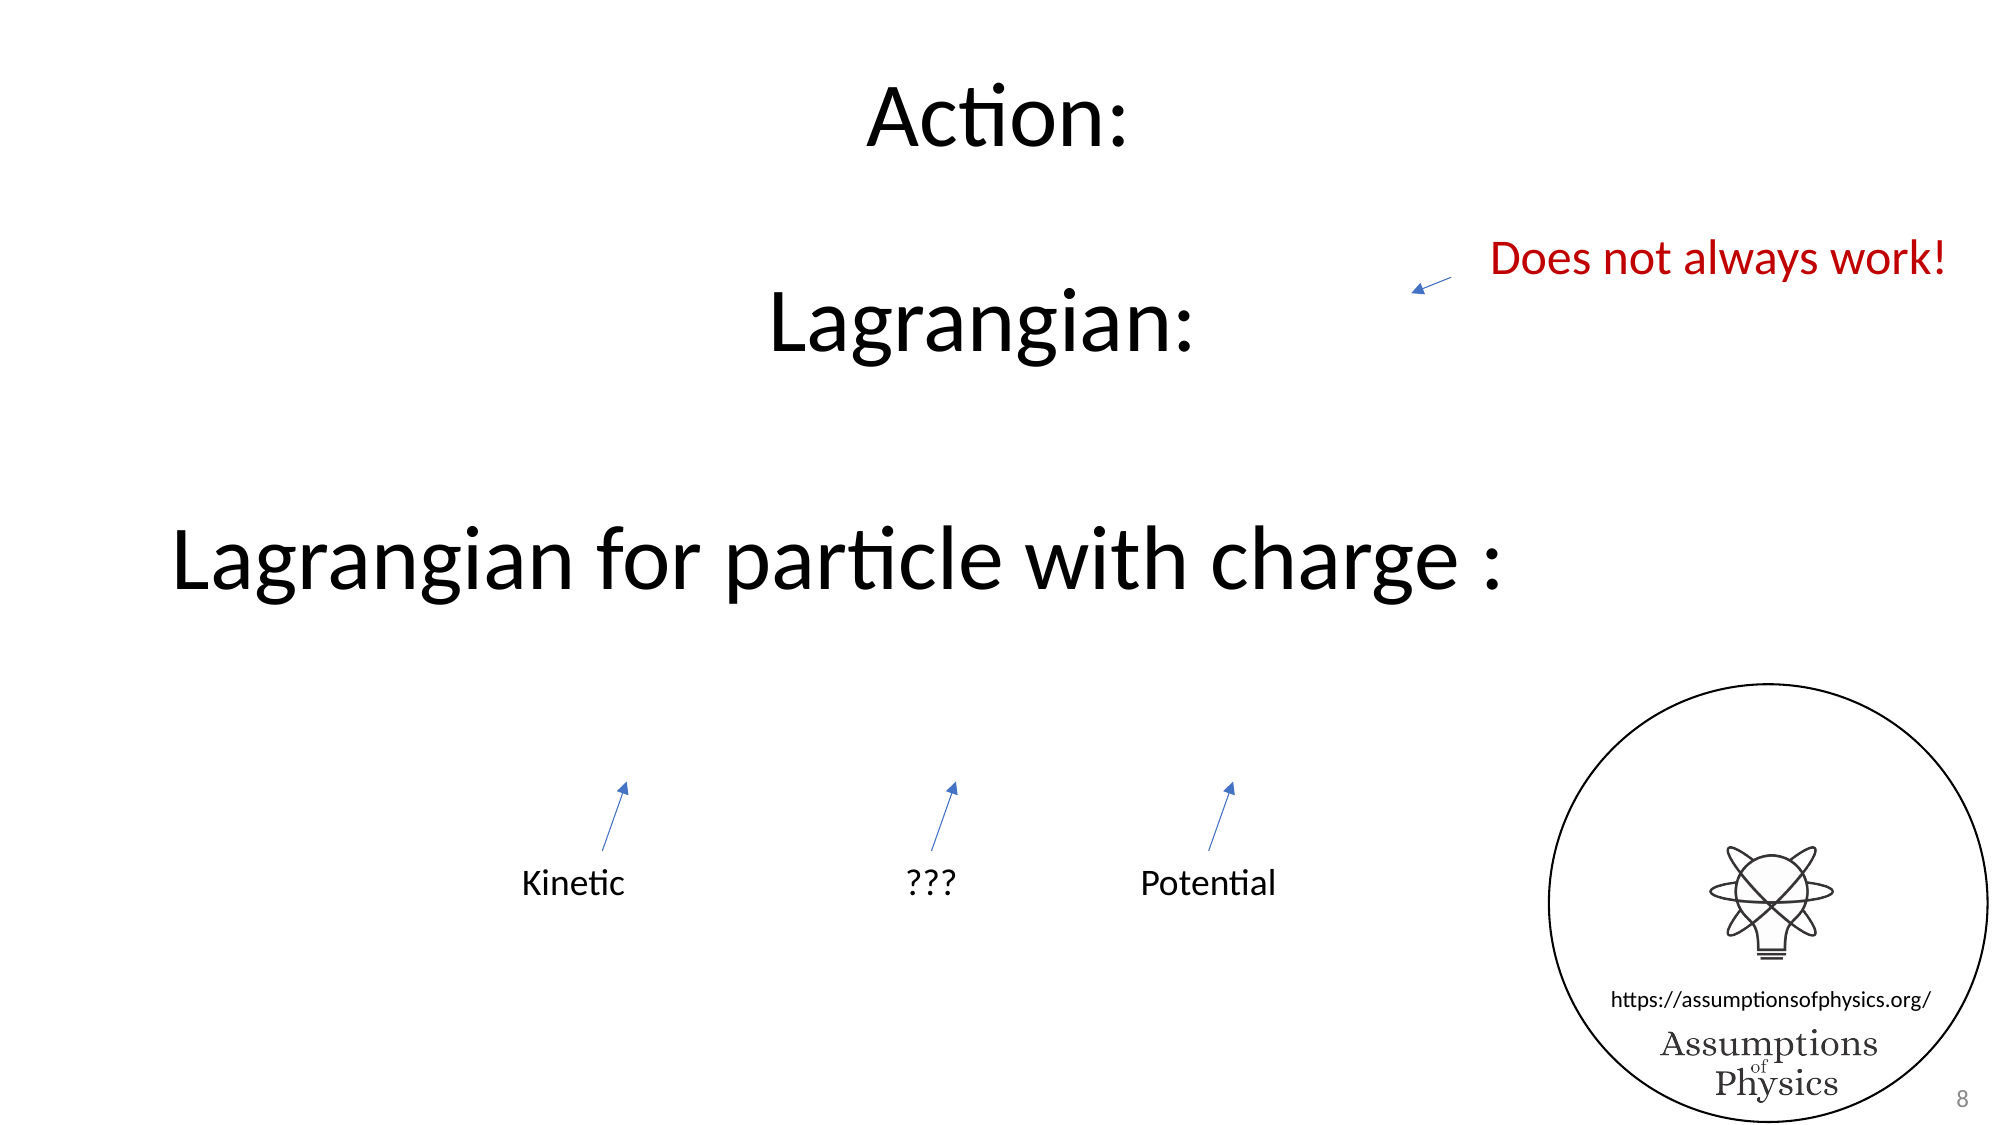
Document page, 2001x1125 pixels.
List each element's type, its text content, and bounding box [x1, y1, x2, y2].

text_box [1411, 277, 1452, 294]
text_box ??? [890, 850, 973, 911]
picture [1660, 1029, 1877, 1103]
text_box Does not always work! [1475, 217, 1963, 293]
picture [1709, 846, 1834, 960]
text_box Kinetic [507, 850, 640, 911]
text_box Potential [1125, 850, 1292, 911]
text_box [602, 781, 627, 851]
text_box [931, 781, 956, 851]
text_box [1208, 781, 1234, 851]
slide_number 8 [1893, 1078, 1985, 1116]
